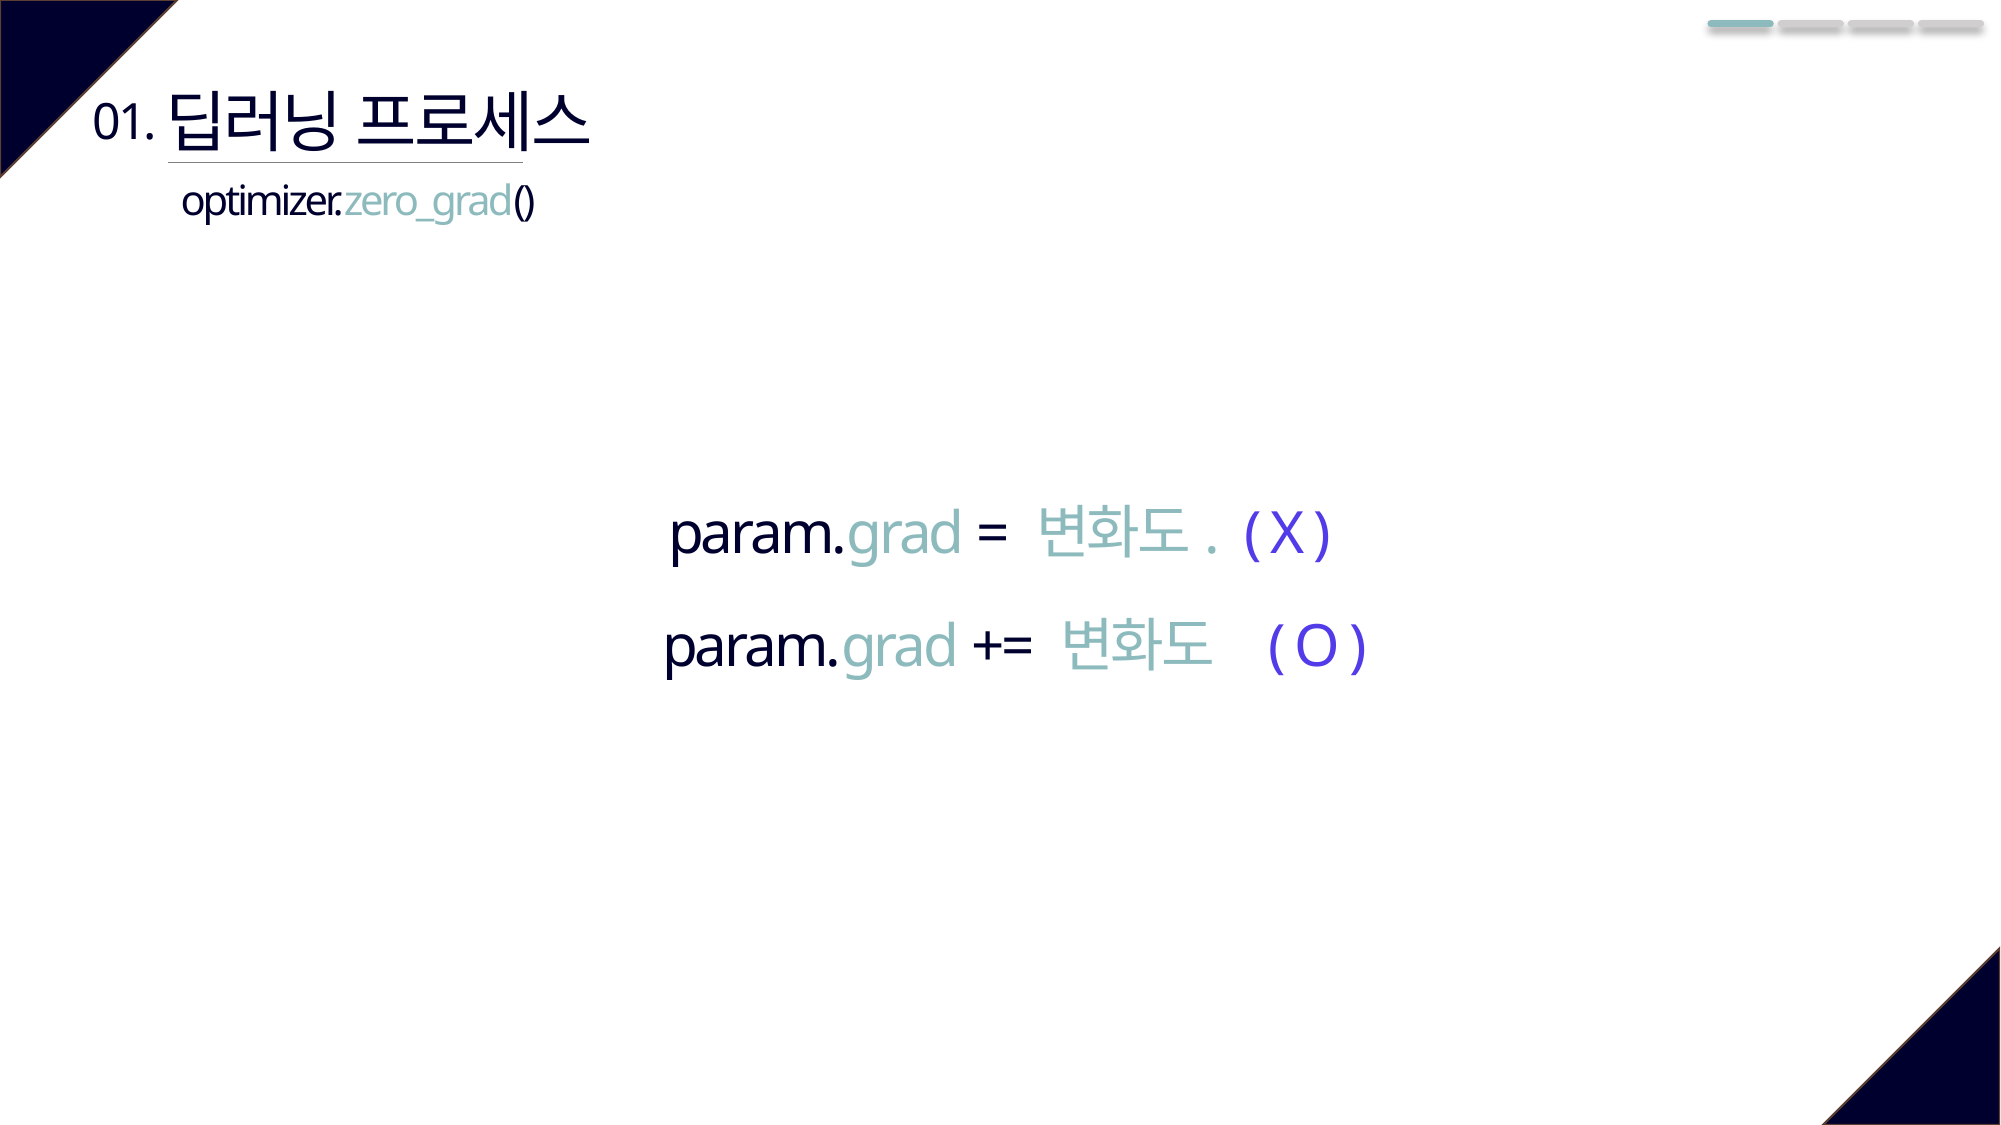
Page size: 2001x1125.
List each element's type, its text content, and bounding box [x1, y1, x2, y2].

text_box param.grad = 변화도. ( X ) [658, 488, 1342, 573]
text_box 딥러닝 프로세스 [150, 72, 608, 168]
text_box param.grad += 변화도 ( O ) [650, 600, 1379, 686]
text_box 01. [78, 81, 172, 157]
text_box optimizer.zero_grad() [168, 166, 548, 232]
